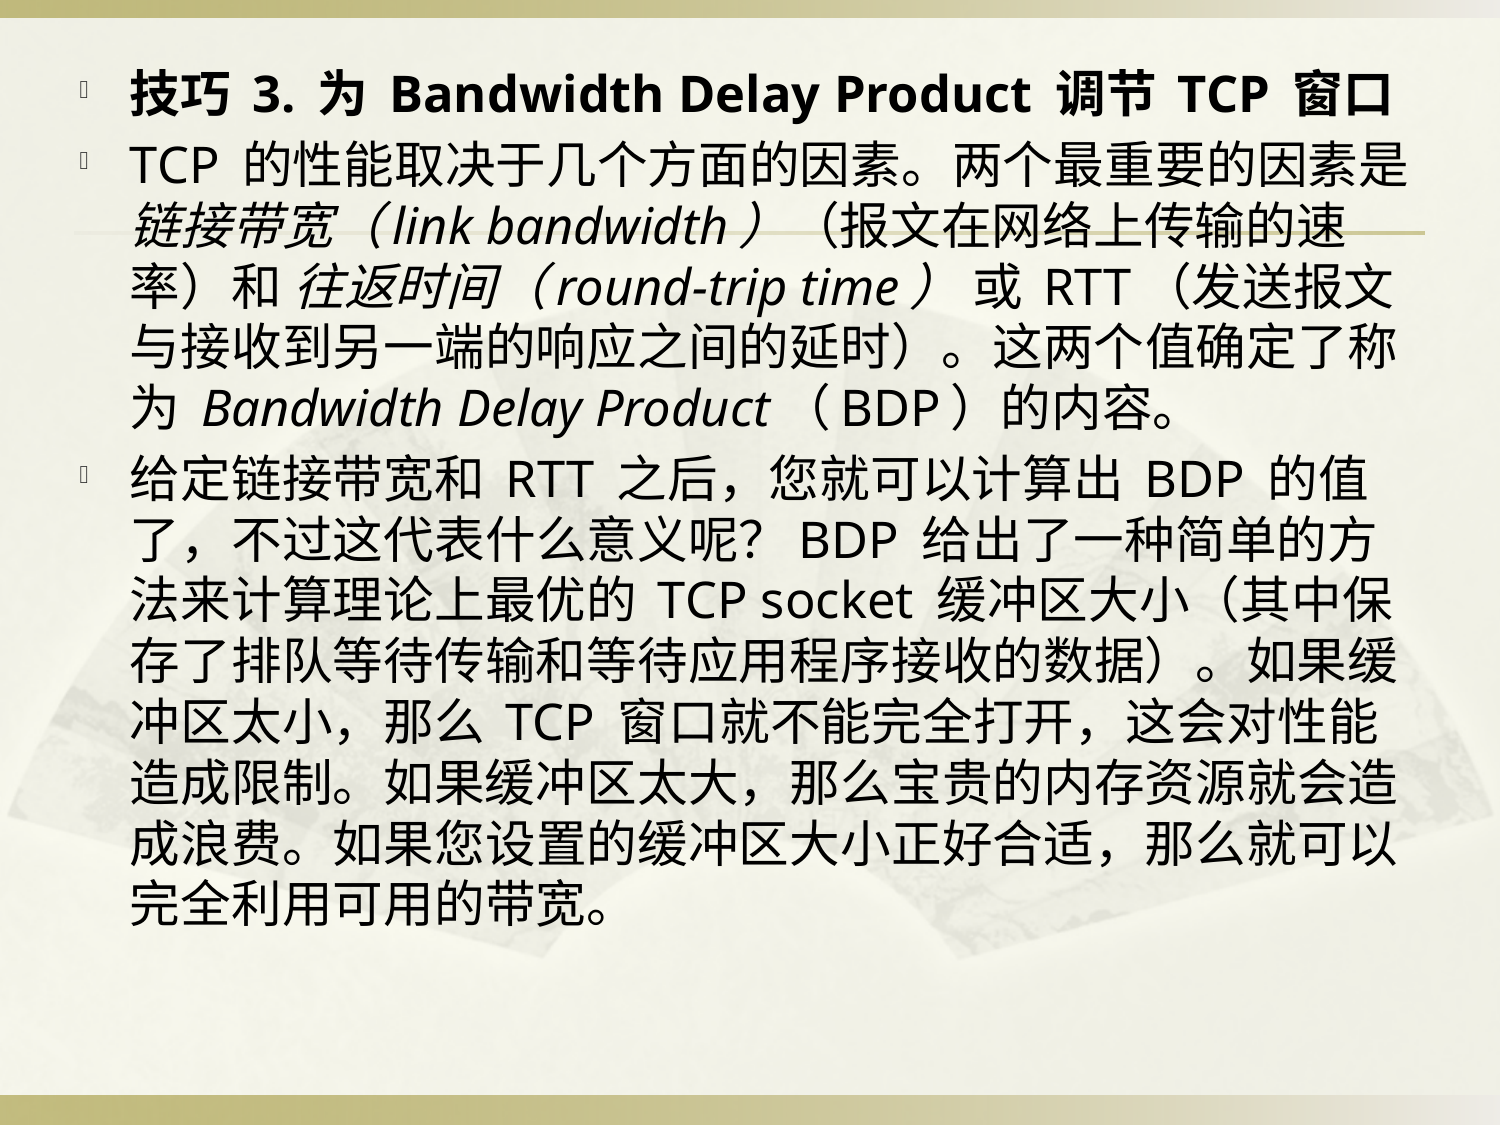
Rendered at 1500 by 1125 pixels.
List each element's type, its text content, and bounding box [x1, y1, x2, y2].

list 技巧 3. 为 Bandwidth Delay Product 调节 TCP 窗口 TCP 的性能取决于几个方面的因素。两个最重要的因素是链接带宽（link bandwidth）（报文在网络上传输的速率）和 往返时间（round-trip time） 或 RTT（发送报文与接收到另一端的响应之间的延时）。这两个值确定了称为 Bandwidth Delay Product（BDP）的内容。 给定链接带宽和 RTT 之后，您就可以计算出 BDP 的值了，不过这代表什么意义呢？BDP 给出了一种简单的方法来计算理论上最优的 TCP socket 缓冲区大小（其中保存了排队等待传输和等待应用程序接收的数据）。如果缓冲区太小，那么 TCP 窗口就不能完全打开，这会对性能造成限制。如果缓冲区太大，那么宝贵的内存资源就会造成浪费。如果您设置的缓冲区大小正好合适，那么就可以完全利用可用的带宽。 [64, 54, 1425, 1005]
